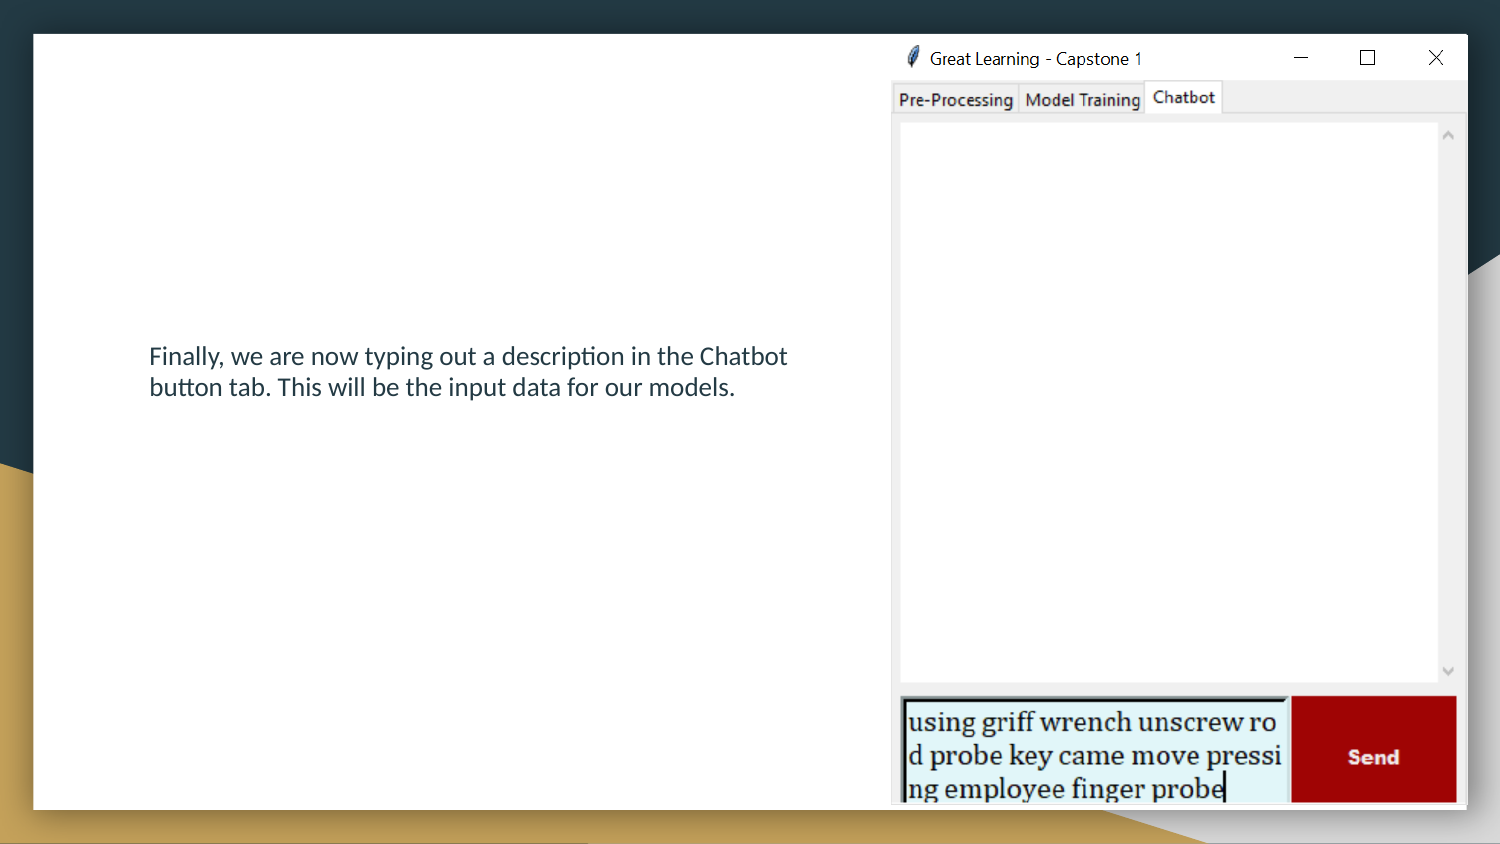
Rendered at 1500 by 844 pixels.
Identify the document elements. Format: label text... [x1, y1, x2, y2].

picture [890, 35, 1468, 805]
list Finally, we are now typing out a description in the Chatbot button tab. This will be the input data for our models. [134, 326, 832, 729]
